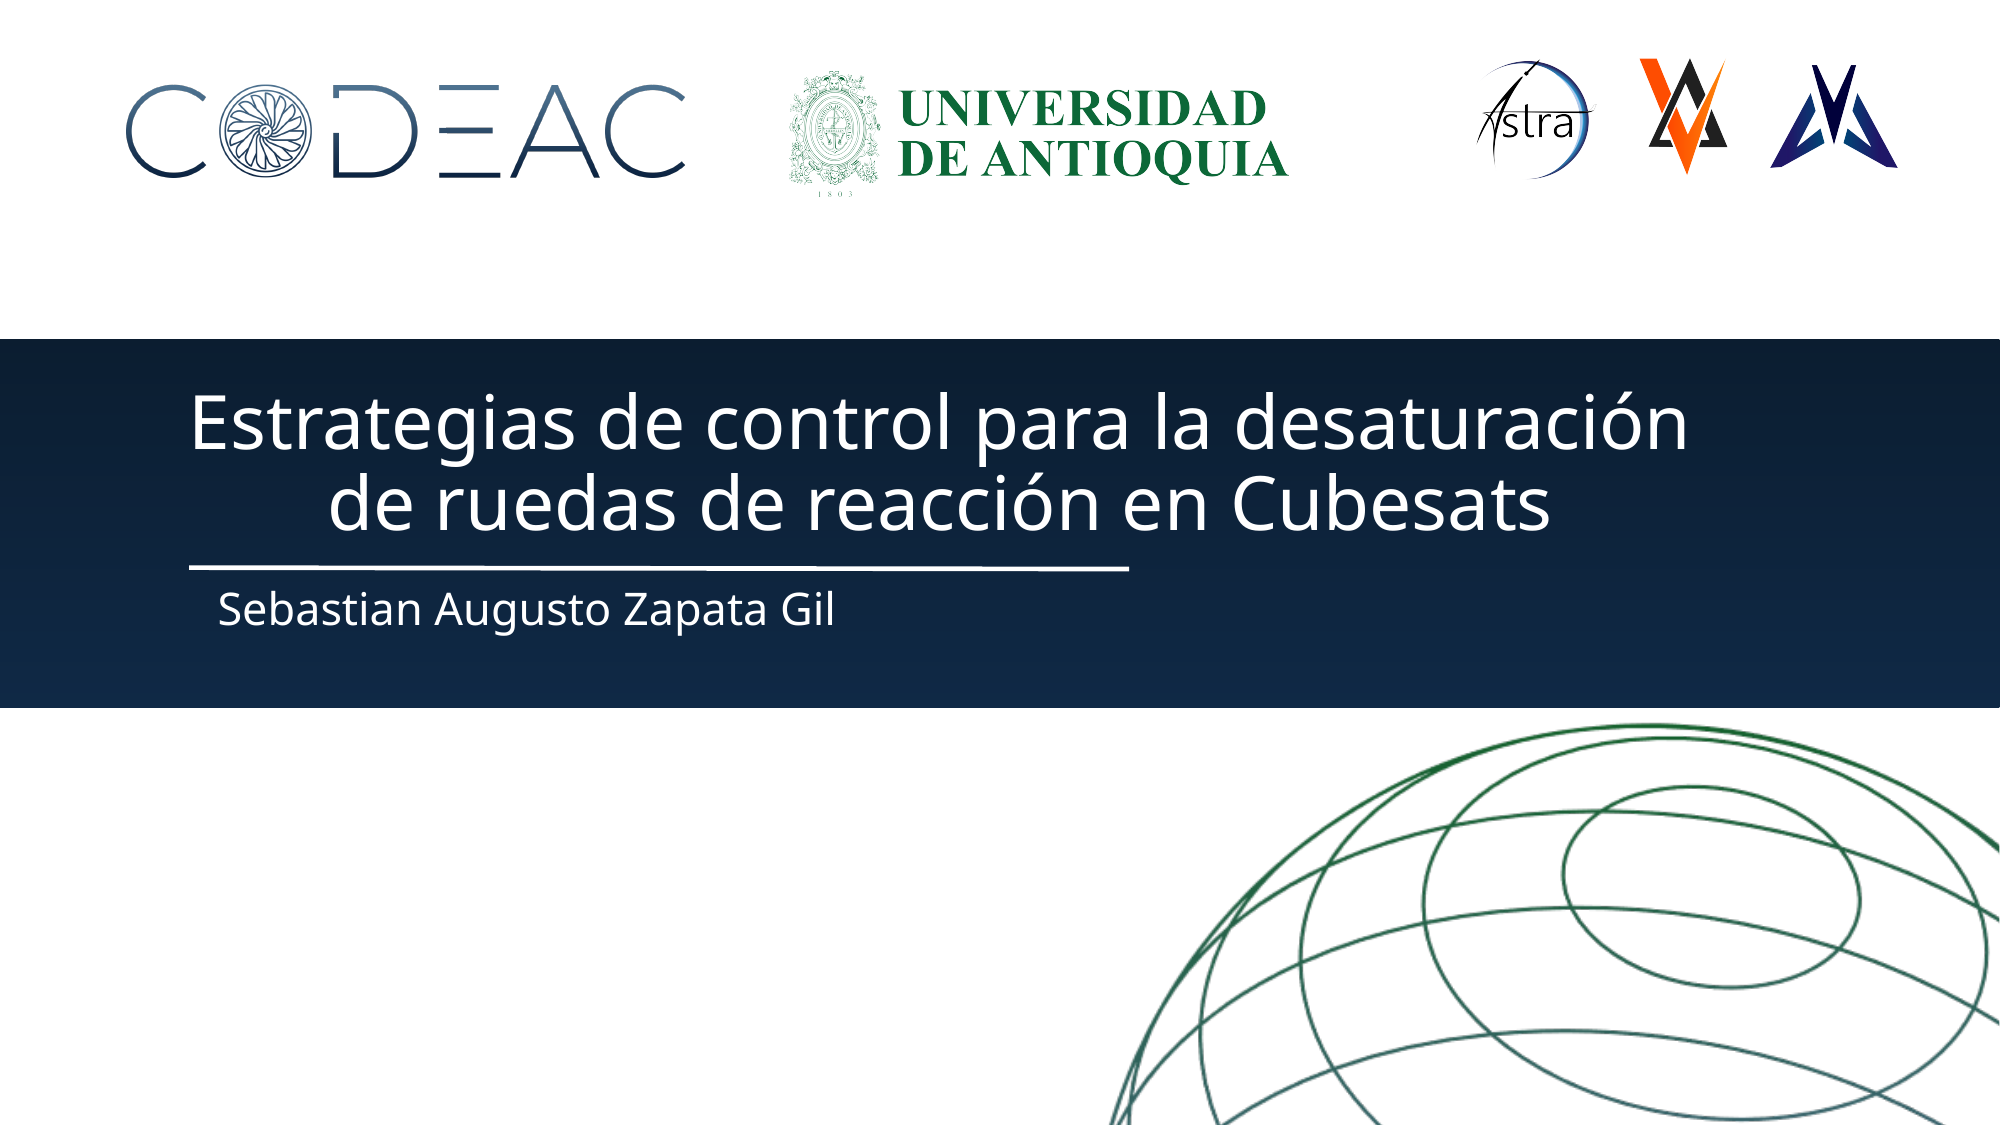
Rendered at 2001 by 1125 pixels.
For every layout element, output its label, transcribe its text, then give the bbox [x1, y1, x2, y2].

title Estrategias de control para la desaturación de ruedas de reacción en Cubesats [165, 280, 1716, 555]
picture [789, 71, 1289, 197]
picture [1086, 715, 2000, 1125]
text_box [0, 339, 2000, 709]
subtitle Sebastian Augusto Zapata Gil [176, 579, 878, 684]
picture [121, 79, 690, 185]
picture [1616, 49, 1751, 184]
picture [1451, 48, 1605, 185]
picture [1770, 49, 1898, 184]
